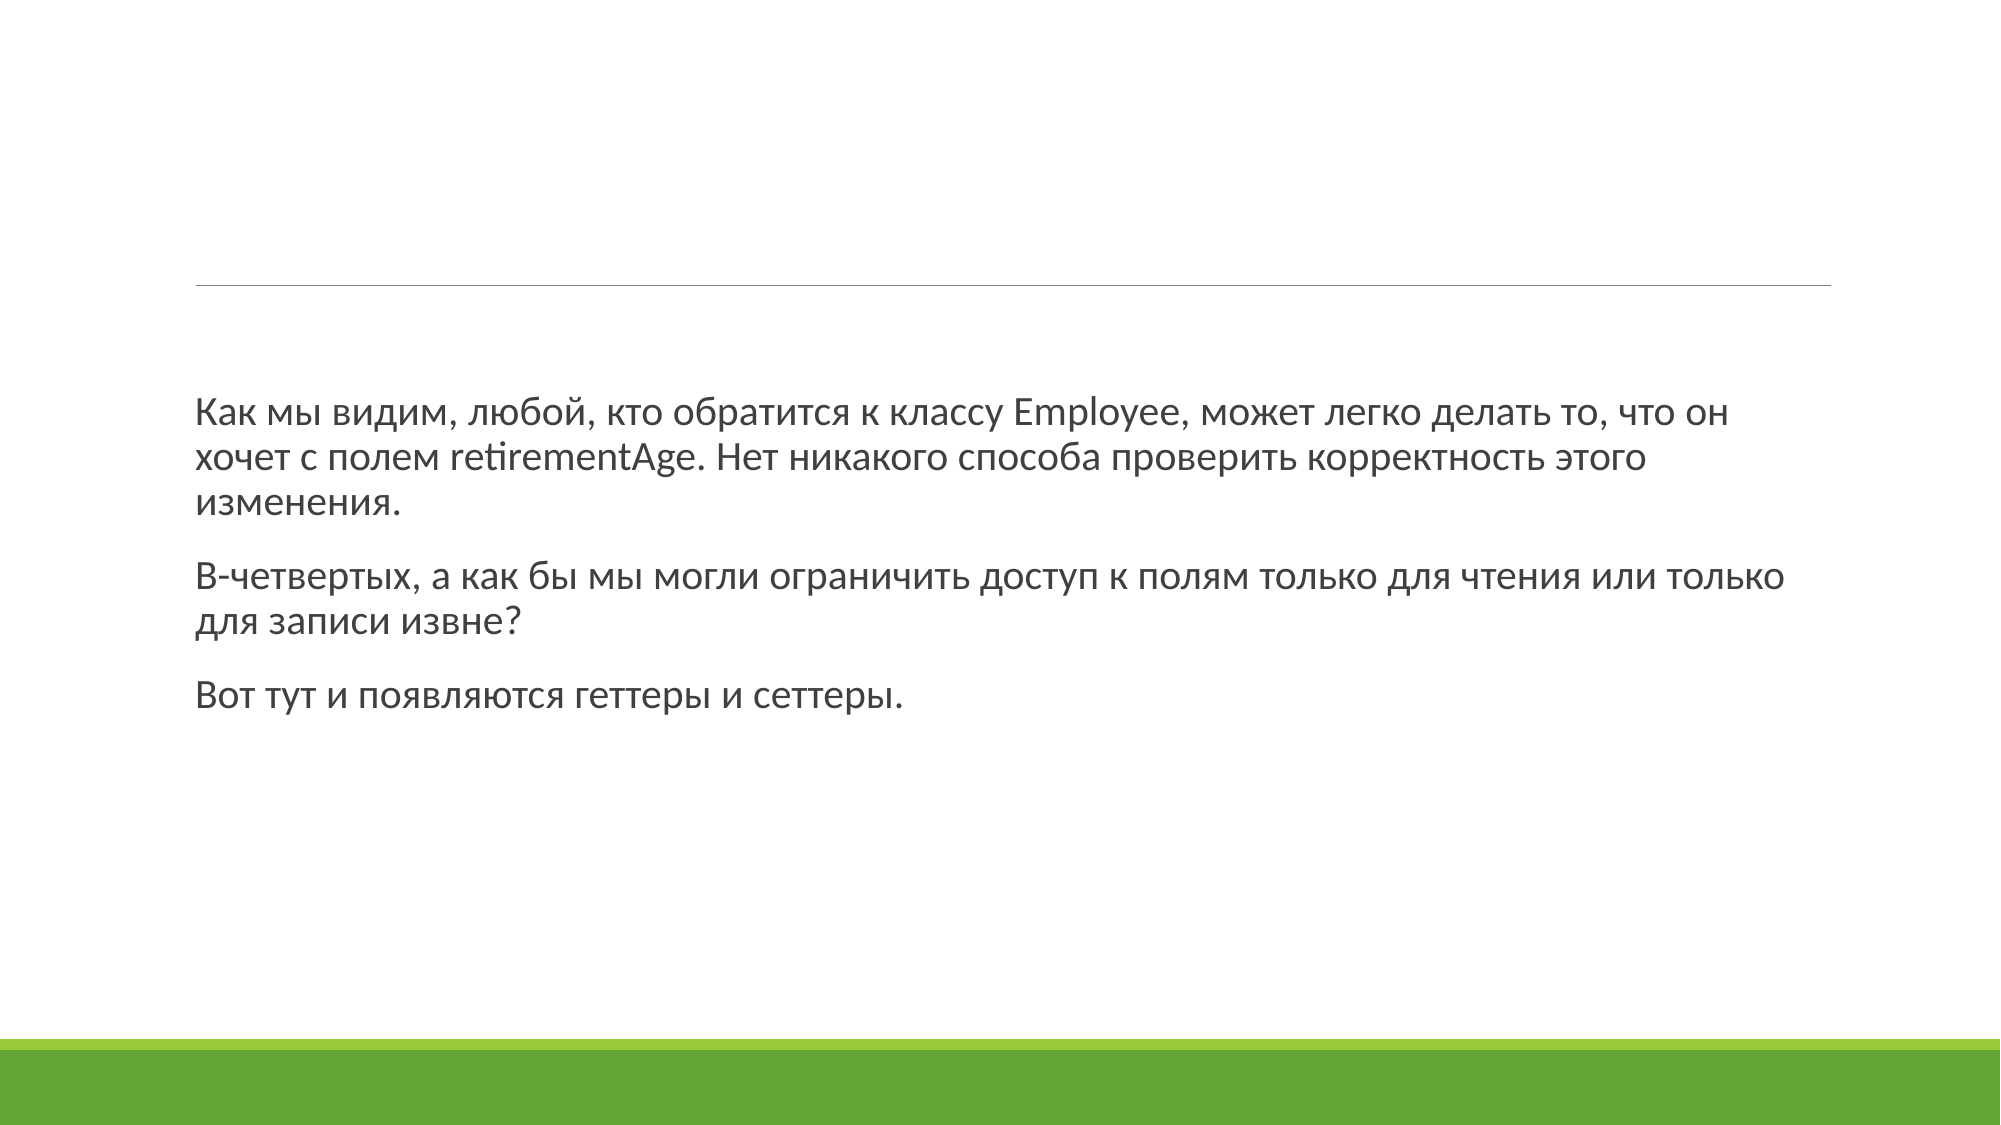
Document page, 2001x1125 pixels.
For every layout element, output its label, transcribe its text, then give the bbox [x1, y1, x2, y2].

list Как мы видим, любой, кто обратится к классу Employee, может легко делать то, что он хочет с полем retirementAge. Нет никакого способа проверить корректность этого изменения. В-четвертых, а как бы мы могли ограничить доступ к полям только для чтения или только для записи извне? Вот тут и появляются геттеры и сеттеры. [180, 302, 1830, 963]
